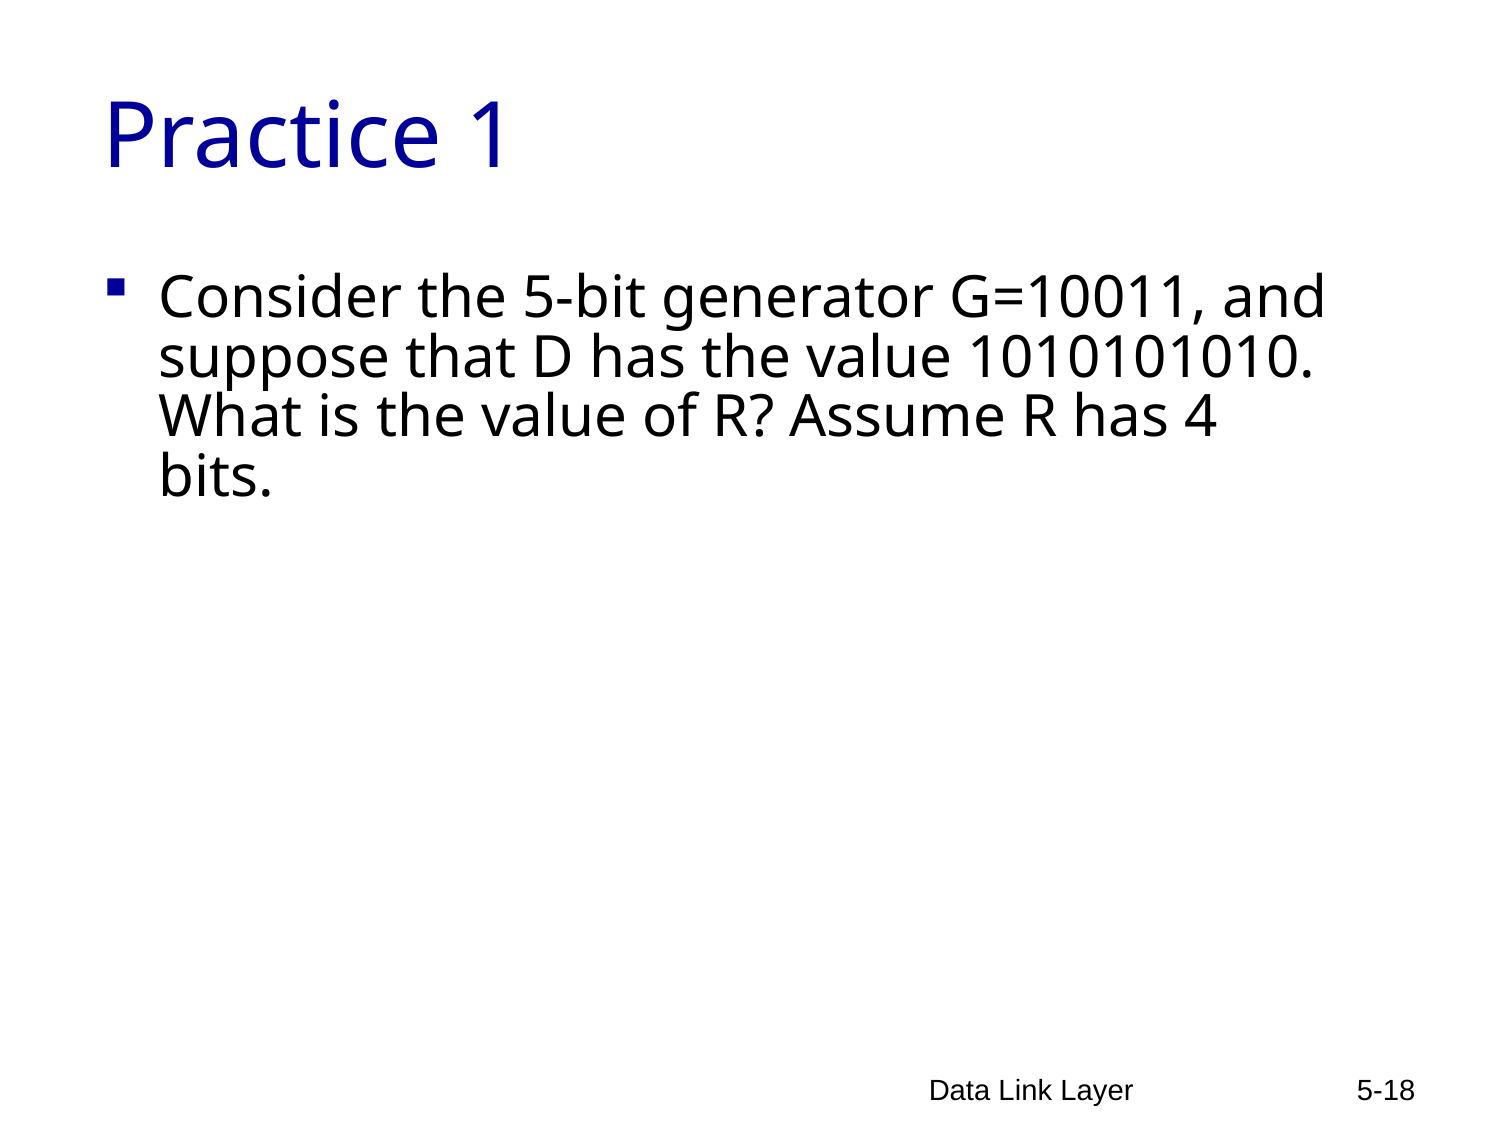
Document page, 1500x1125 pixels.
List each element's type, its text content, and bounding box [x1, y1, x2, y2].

footer Data Link Layer [914, 1064, 1342, 1125]
title Practice 1 [87, 37, 1363, 225]
slide_number 5-18 [1342, 1064, 1454, 1125]
list Consider the 5-bit generator G=10011, and suppose that D has the value 1010101010. What is the value of R? Assume R has 4 bits. [87, 262, 1363, 1025]
